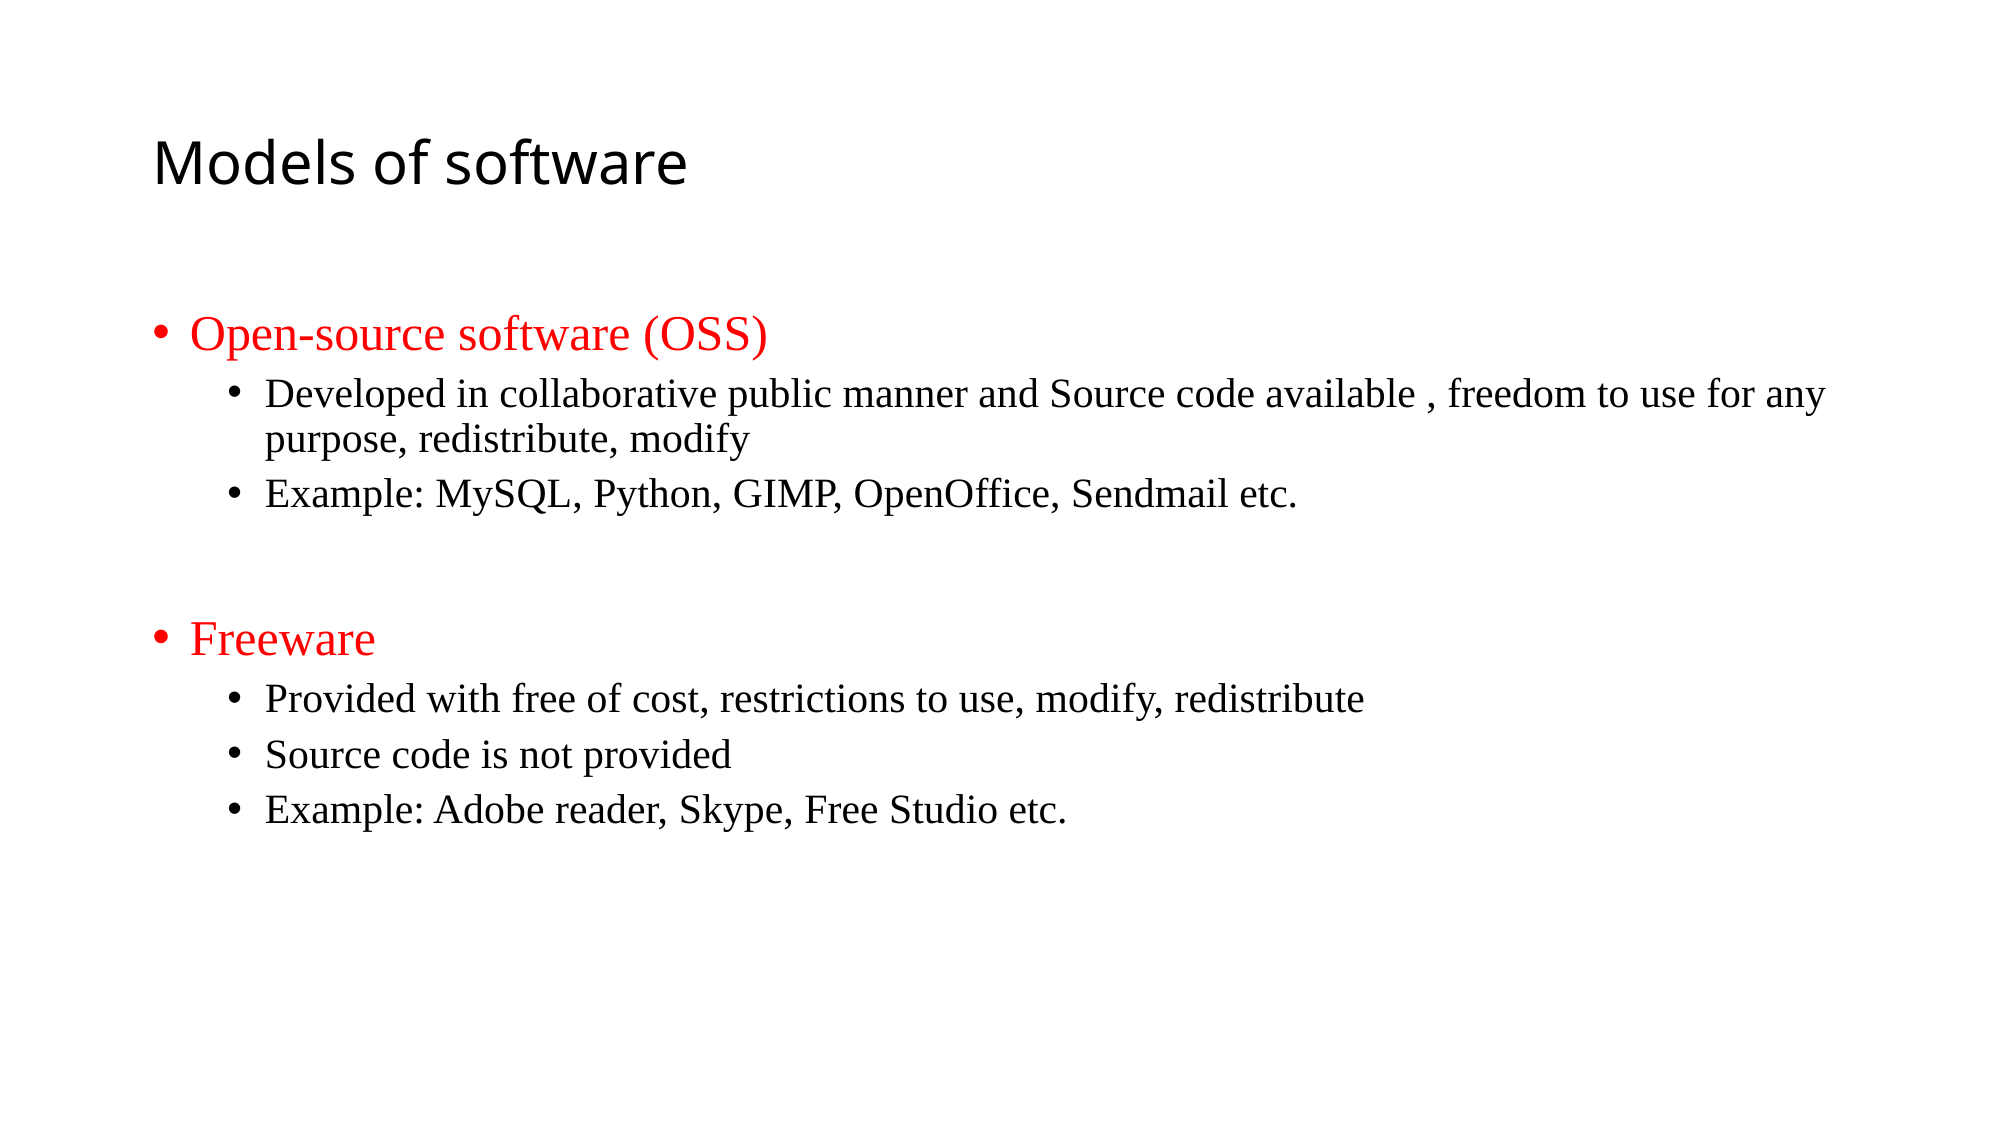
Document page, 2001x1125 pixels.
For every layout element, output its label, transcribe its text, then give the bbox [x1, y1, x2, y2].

title Models of software [137, 59, 1863, 278]
list Open-source software (OSS) Developed in collaborative public manner and Source code available , freedom to use for any purpose, redistribute, modify Example: MySQL, Python, GIMP, OpenOffice, Sendmail etc. Freeware Provided with free of cost, restrictions to use, modify, redistribute Source code is not provided Example: Adobe reader, Skype, Free Studio etc. [137, 299, 1863, 1014]
